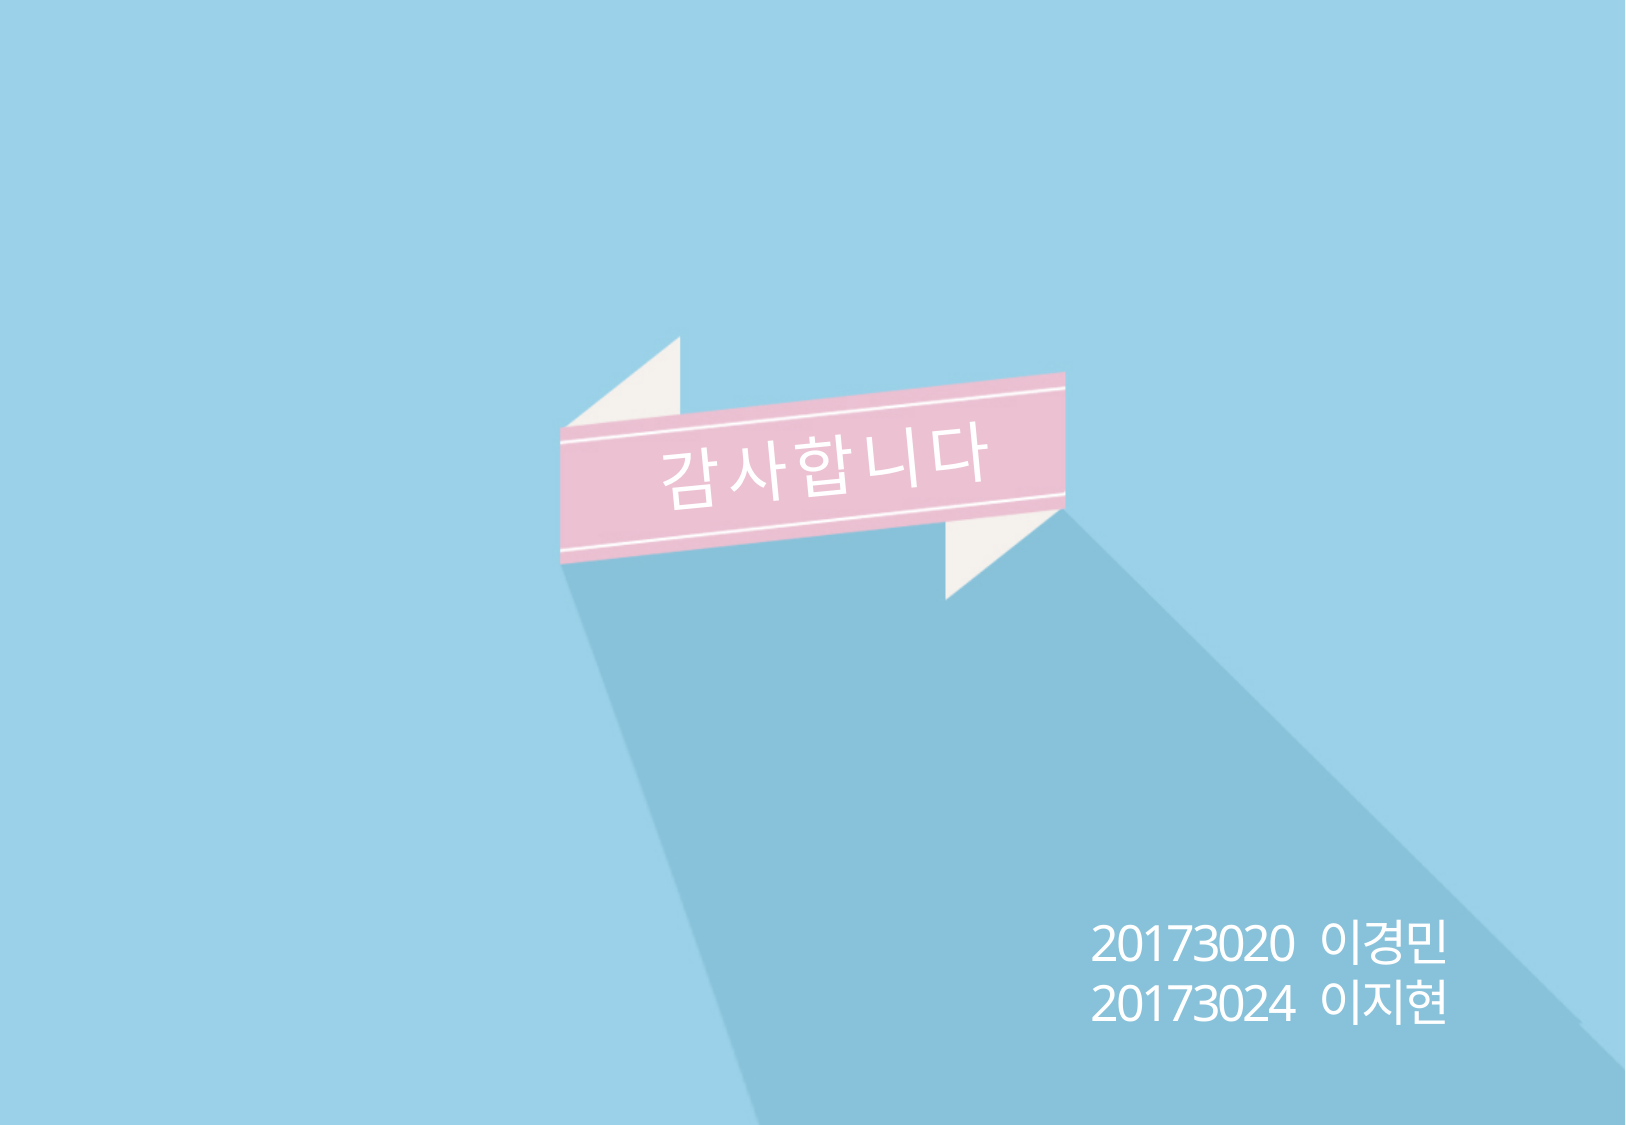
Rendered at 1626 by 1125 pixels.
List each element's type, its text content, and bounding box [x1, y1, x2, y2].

text_box 감사합니다 [640, 390, 1100, 529]
picture [0, 0, 1626, 1125]
text_box 20173020 이경민 20173024 이지현 [812, 904, 1466, 1039]
